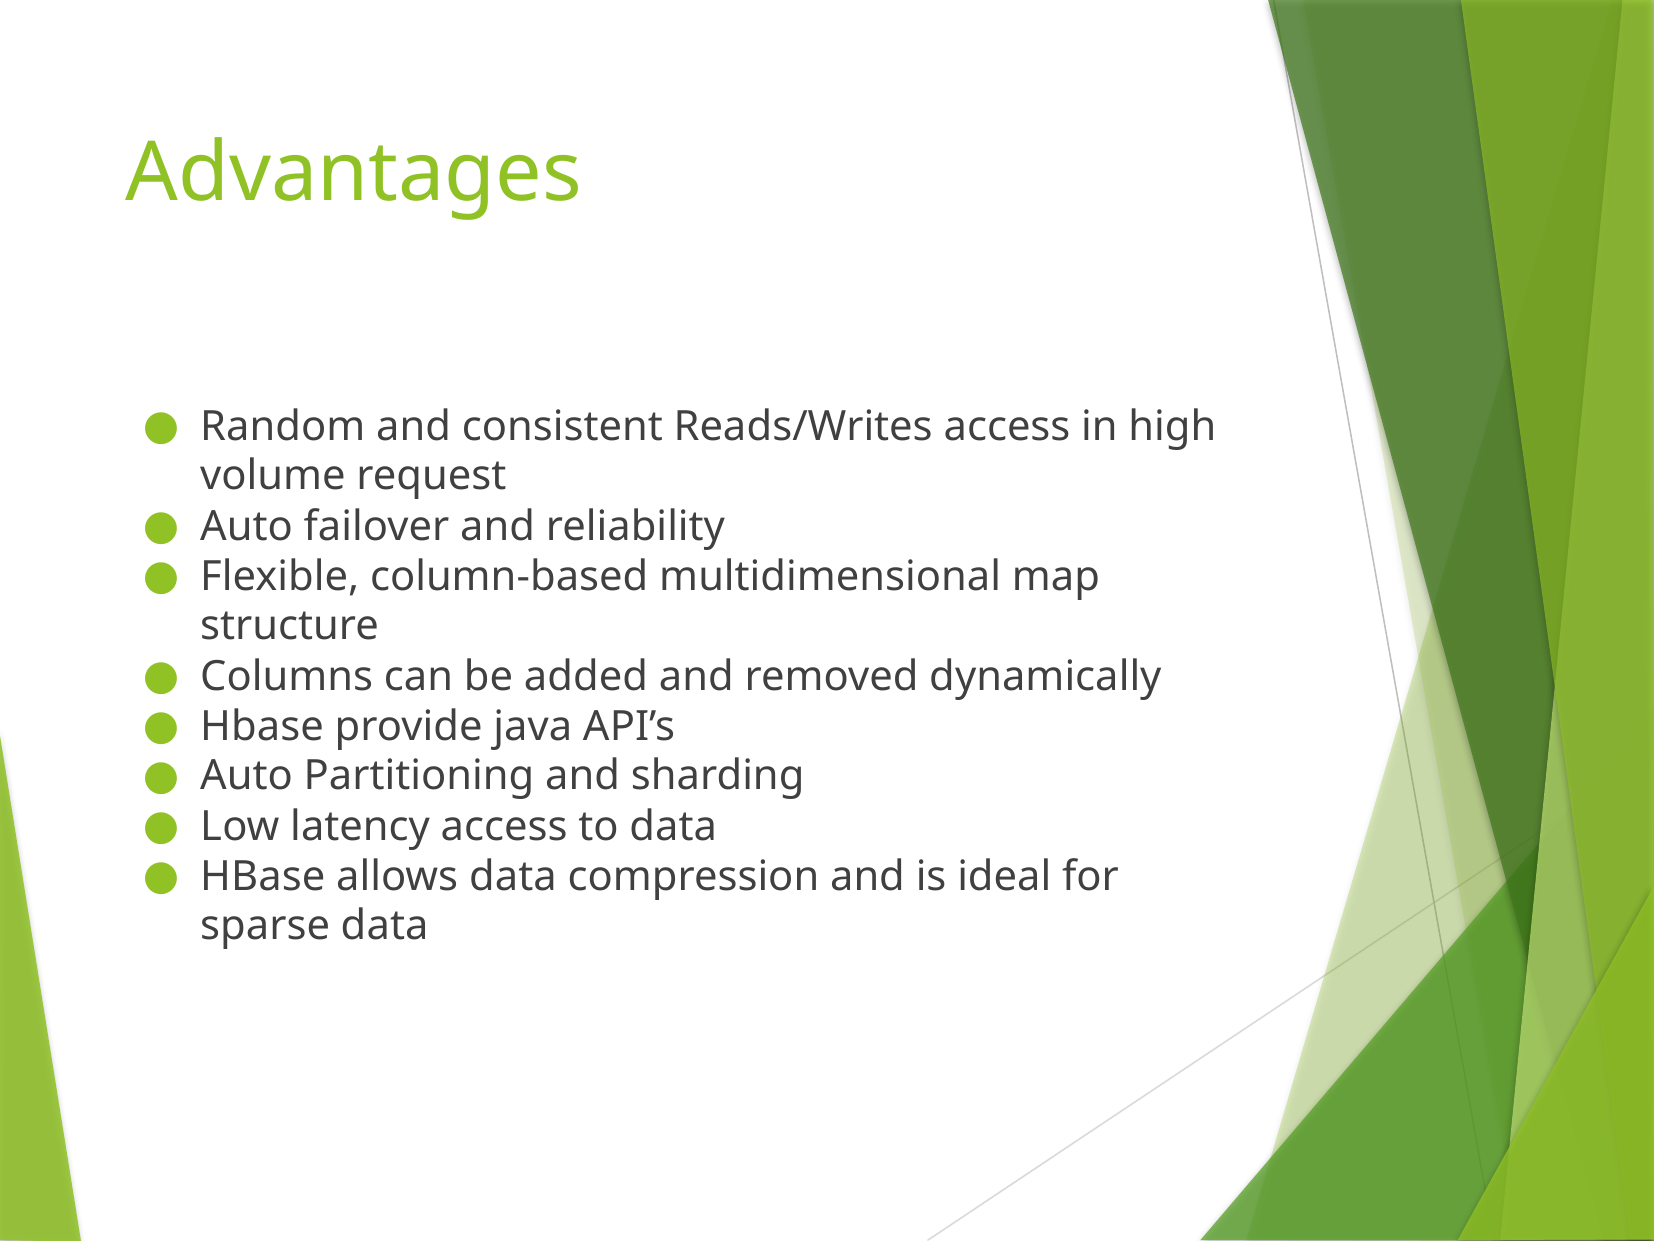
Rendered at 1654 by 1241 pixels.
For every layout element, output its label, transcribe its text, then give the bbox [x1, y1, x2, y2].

title Advantages [110, 110, 1259, 350]
list Random and consistent Reads/Writes access in high volume request Auto failover and reliability Flexible, column-based multidimensional map structure Columns can be added and removed dynamically Hbase provide java API’s Auto Partitioning and sharding Low latency access to data HBase allows data compression and is ideal for sparse data [110, 390, 1259, 1093]
